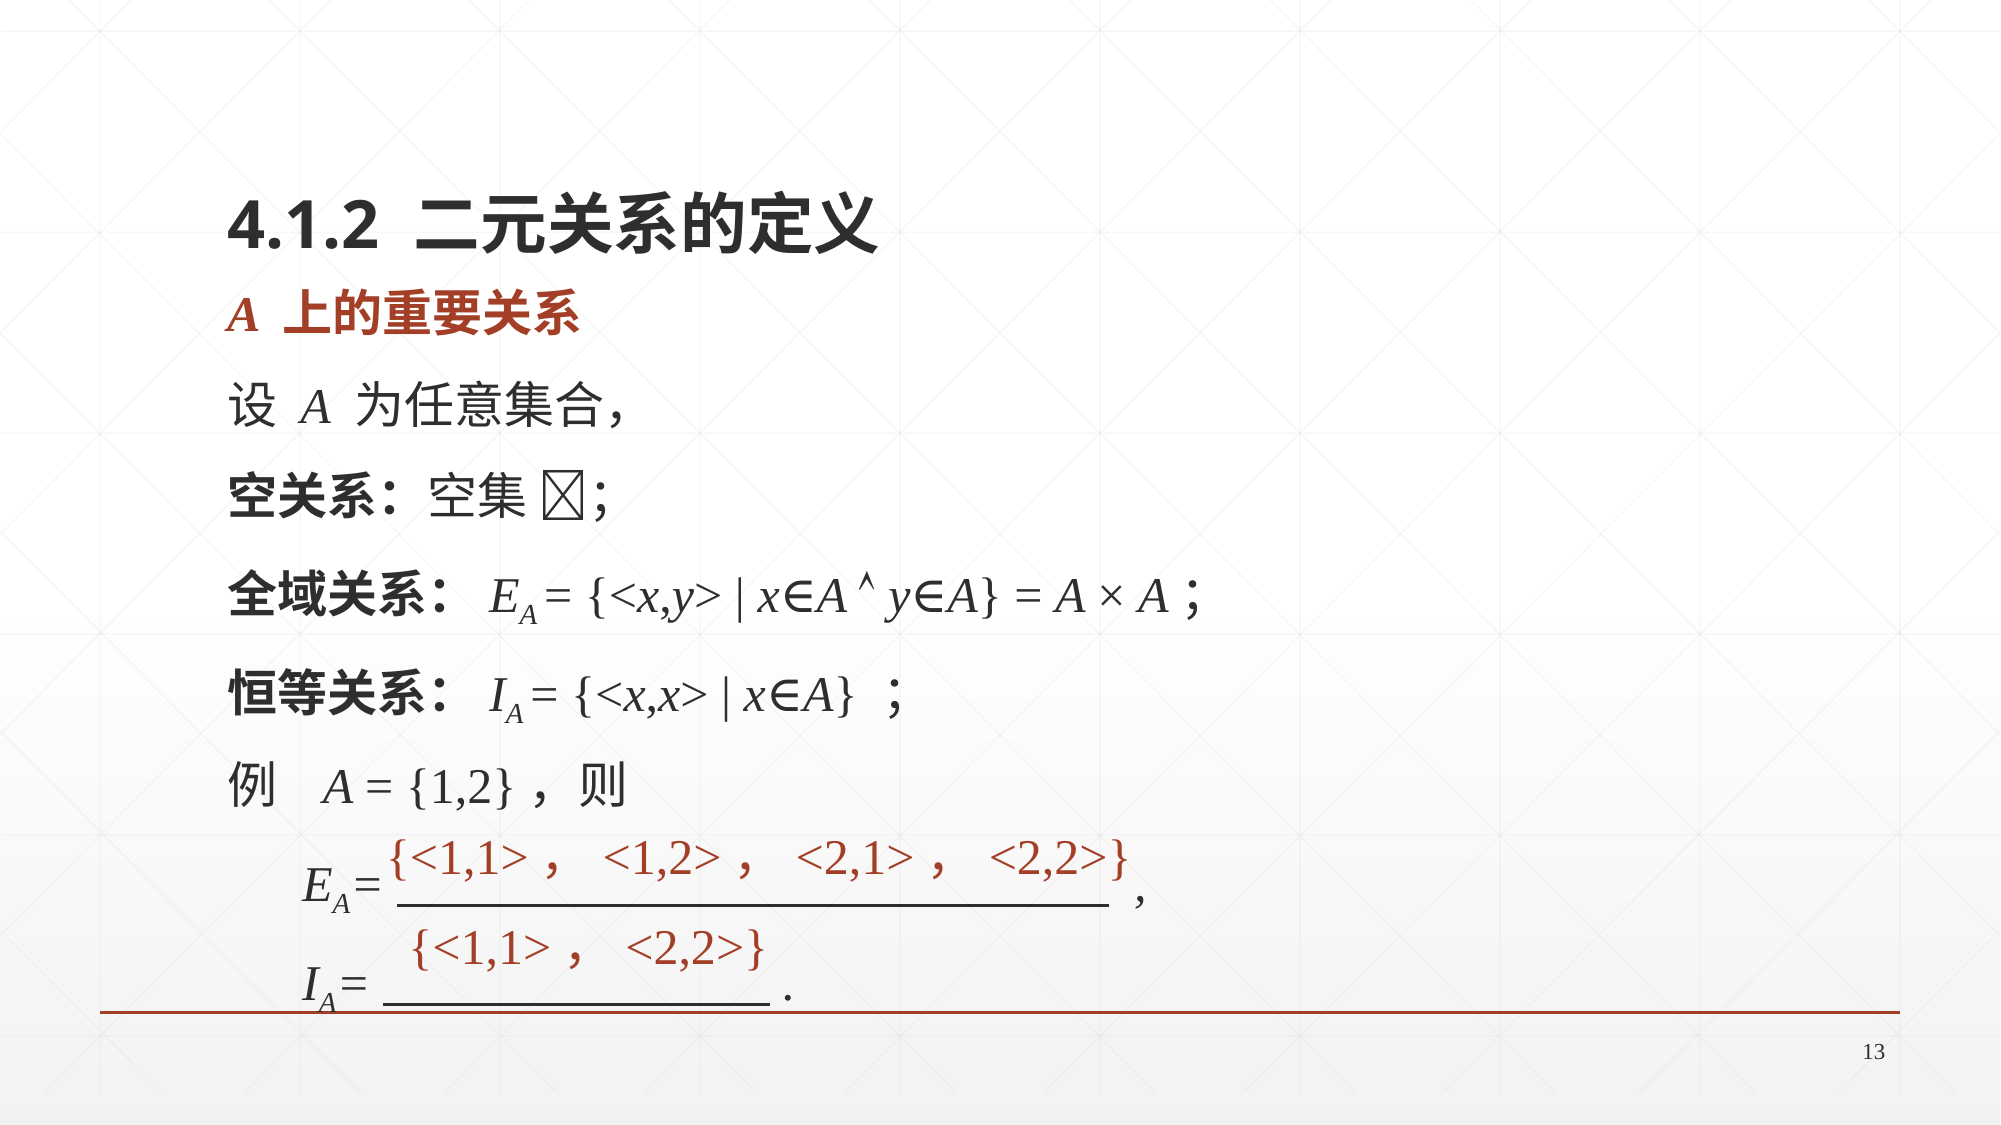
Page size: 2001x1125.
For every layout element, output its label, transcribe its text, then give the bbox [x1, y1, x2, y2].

slide_number 13 [1749, 1031, 1901, 1069]
text_box {<1,1>，<1,2>，<2,1>，<2,2>} [370, 817, 1147, 892]
text_box {<1,1>，<2,2>} [393, 907, 784, 983]
text_box A 上的重要关系 设 A 为任意集合， 空关系：空集 ； 全域关系：EA = {<x,y> | x∈A  y∈A} = A × A； 恒等关系：IA = {<x,x> | x∈A} ； 例 A = {1,2}，则 EA= , IA= . [212, 281, 1788, 1021]
text_box 4.1.2 二元关系的定义 [212, 82, 1788, 271]
